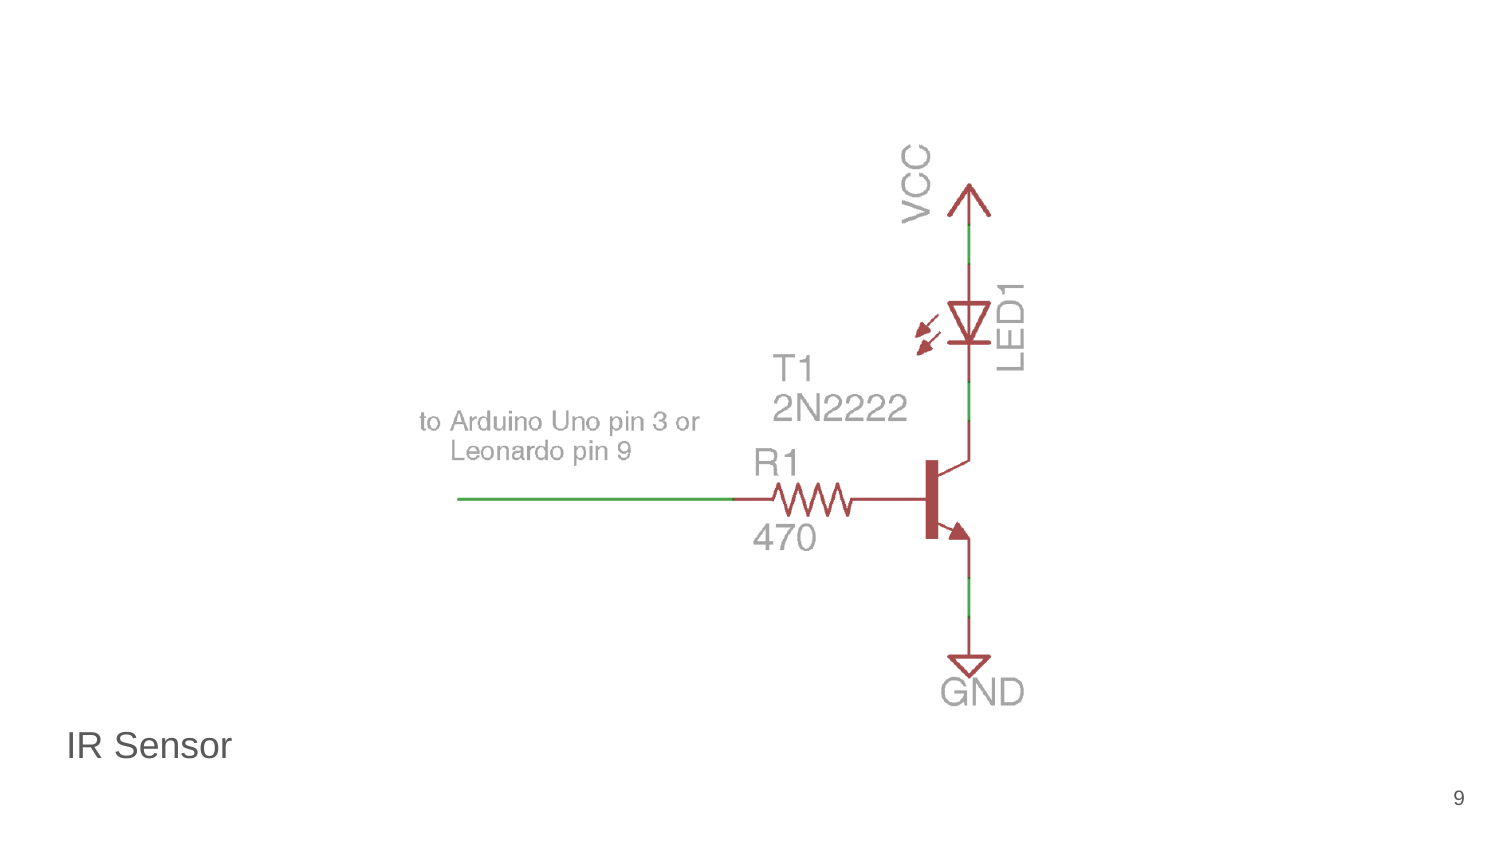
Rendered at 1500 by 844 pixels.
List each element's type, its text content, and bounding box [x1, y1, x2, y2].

picture [358, 95, 1144, 750]
slide_number ‹#› [1389, 764, 1480, 830]
list IR Sensor [51, 694, 1036, 794]
